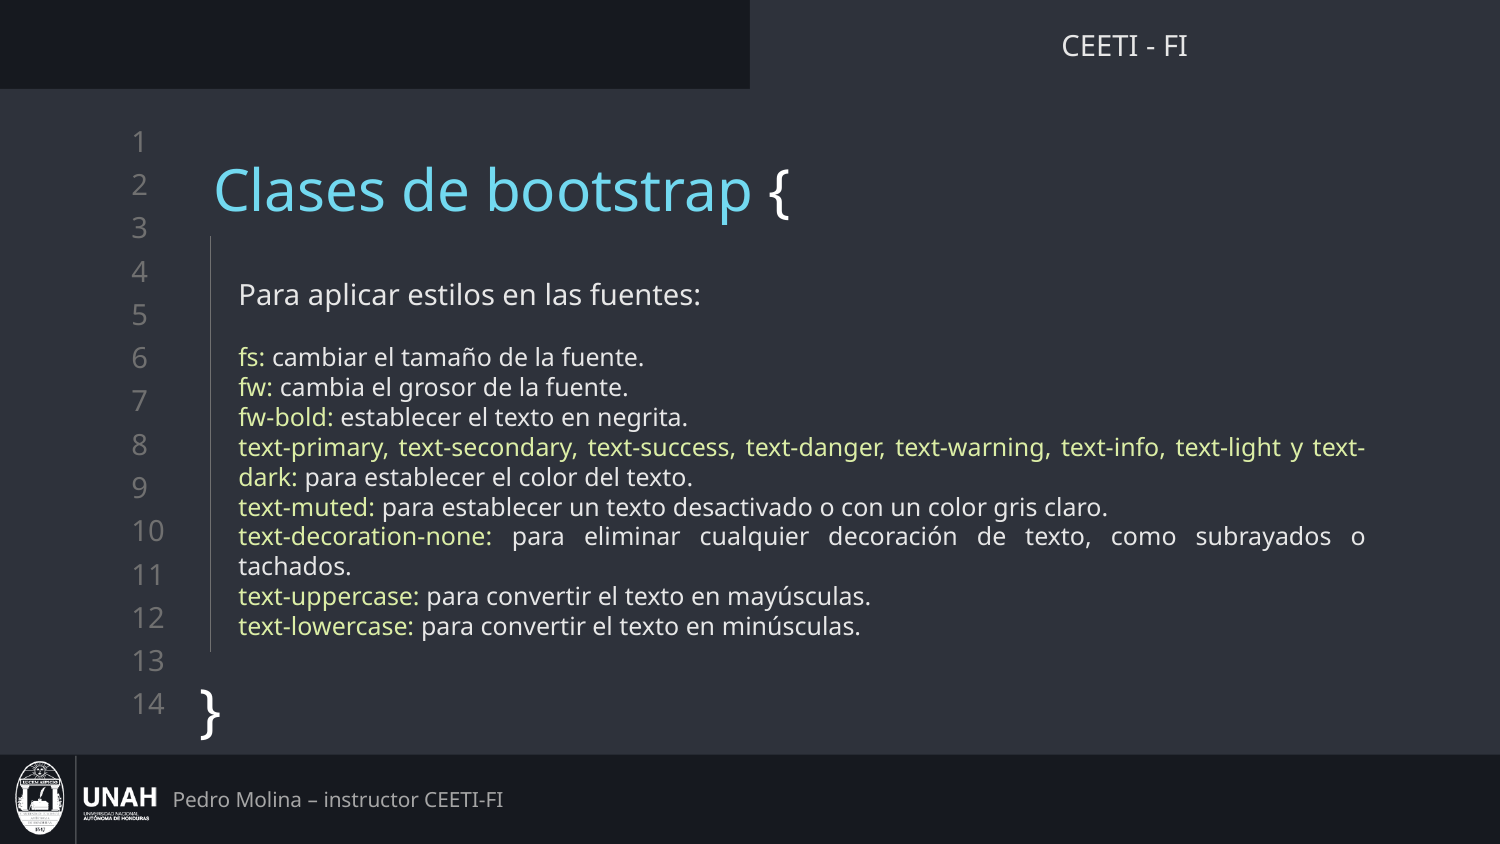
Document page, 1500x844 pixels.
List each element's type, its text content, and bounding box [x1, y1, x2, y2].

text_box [168, 235, 253, 844]
subtitle Para aplicar estilos en las fuentes: fs: cambiar el tamaño de la fuente. fw: cambia el grosor de la fuente. fw-bold: establecer el texto en negrita. text-primary, text-secondary, text-success, text-danger, text-warning, text-info, text-light y text-dark: para establecer el color del texto. text-muted: para establecer un texto desactivado o con un color gris claro. text-decoration-none: para eliminar cualquier decoración de texto, como subrayados o tachados. text-uppercase: para convertir el texto en mayúsculas. text-lowercase: para convertir el texto en minúsculas. [255, 236, 1383, 751]
title Clases de bootstrap { [198, 71, 1302, 236]
picture [11, 750, 158, 844]
text_box CEETI - FI [749, 15, 1500, 74]
text_box Pedro Molina – instructor CEETI-FI [258, 770, 693, 829]
